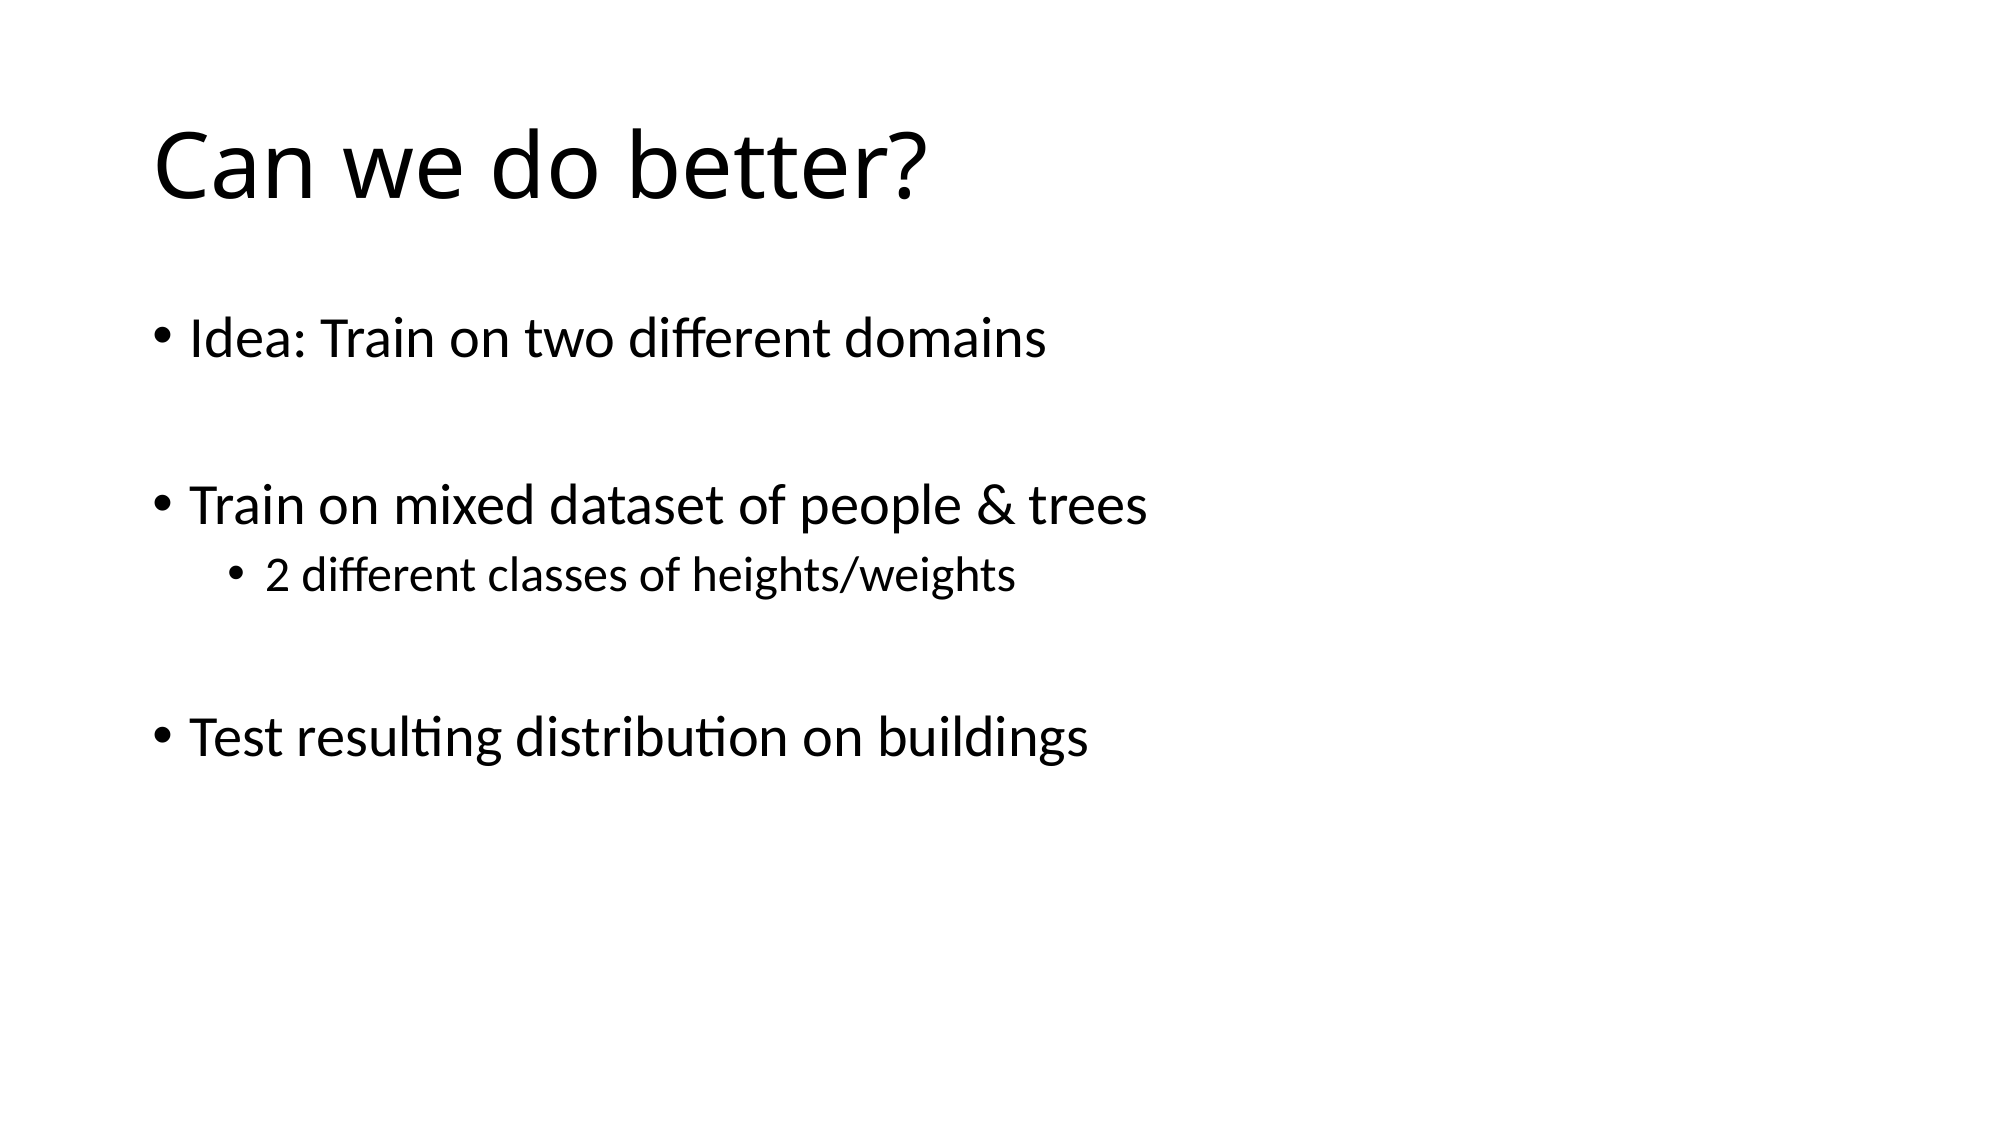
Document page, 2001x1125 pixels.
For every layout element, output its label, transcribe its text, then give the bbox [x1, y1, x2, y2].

title Can we do better? [137, 59, 1863, 278]
list Idea: Train on two different domains Train on mixed dataset of people & trees 2 different classes of heights/weights Test resulting distribution on buildings [137, 299, 1863, 1014]
